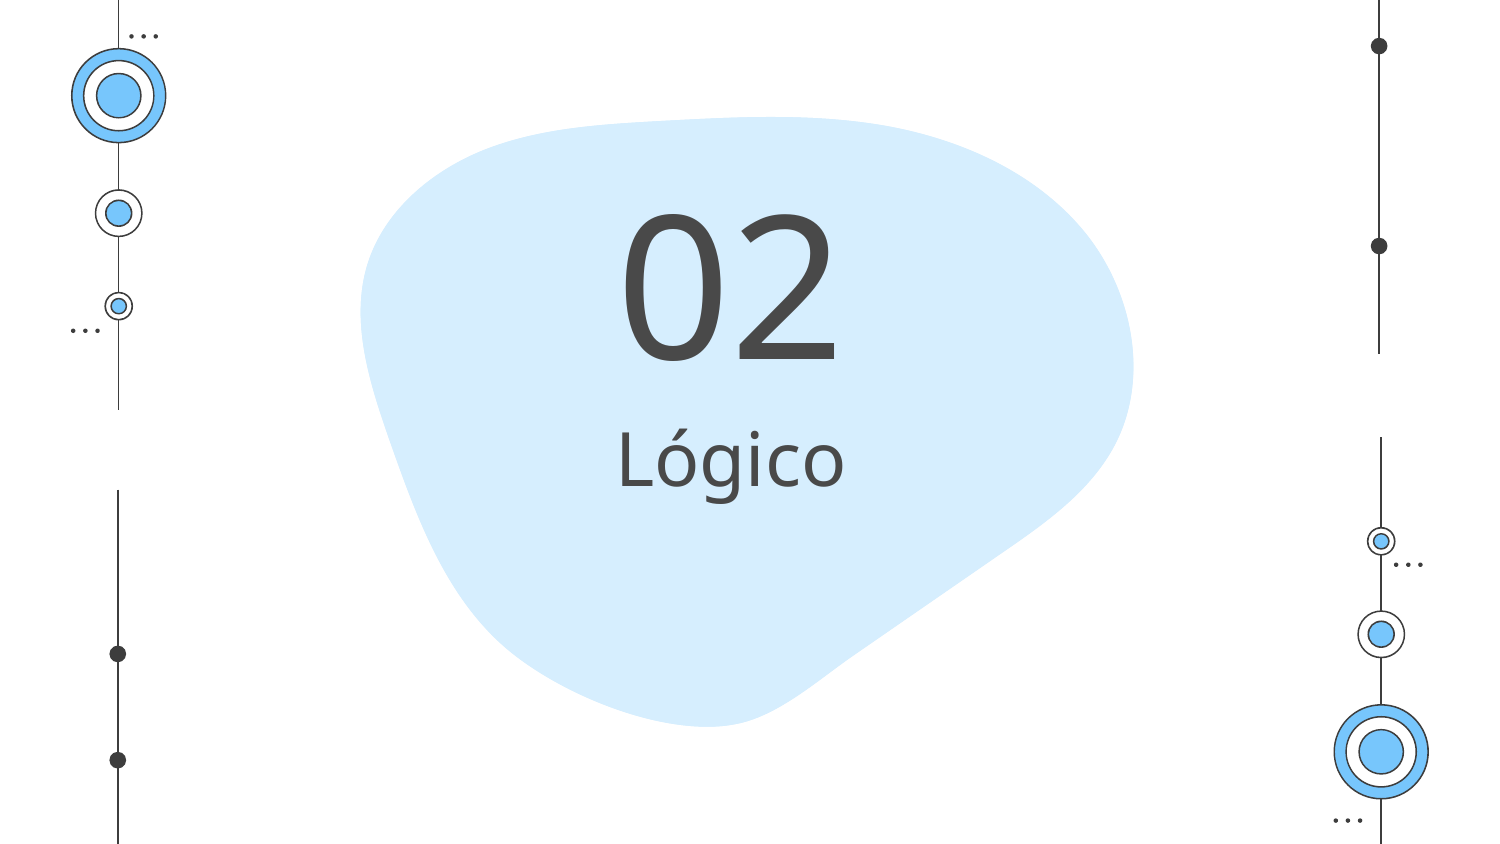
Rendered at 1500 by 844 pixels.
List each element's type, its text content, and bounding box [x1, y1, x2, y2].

title 02 [487, 238, 975, 415]
title Lógico [468, 390, 994, 523]
